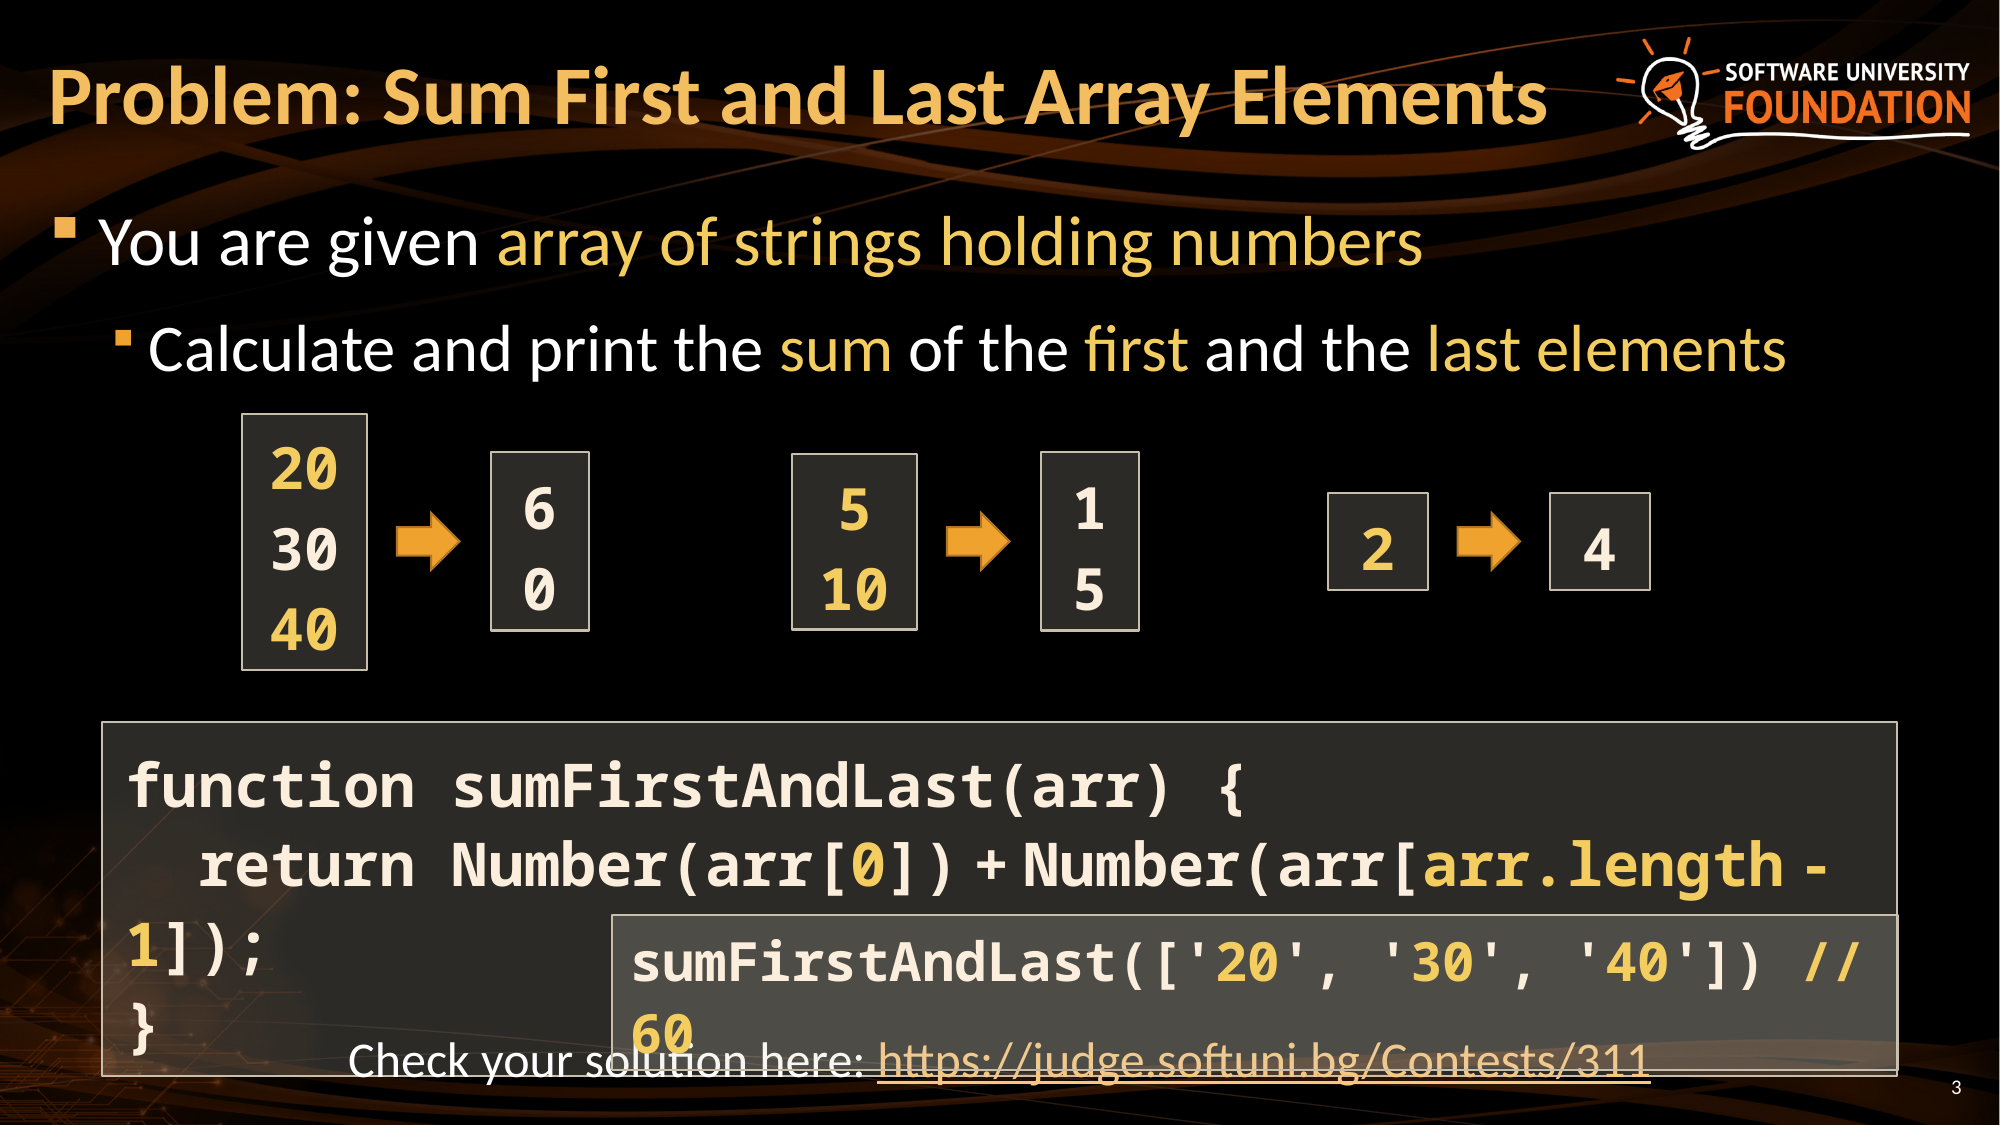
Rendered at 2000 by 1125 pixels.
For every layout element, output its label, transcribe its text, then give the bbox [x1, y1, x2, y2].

text_box 60 [490, 452, 590, 631]
text_box function sumFirstAndLast(arr) { return Number(arr[0]) + Number(arr[arr.length - 1]); } [102, 721, 1898, 1076]
text_box [395, 510, 461, 573]
picture [0, 0, 2000, 1125]
text_box [945, 510, 1011, 573]
title Problem: Sum First and Last Array Elements [30, 6, 1602, 189]
text_box 4 [1550, 493, 1650, 590]
text_box 5 10 [792, 453, 918, 630]
list You are given array of strings holding numbers Calculate and print the sum of the first and the last elements [31, 188, 1968, 1103]
text_box [1456, 510, 1522, 573]
text_box 15 [1040, 452, 1140, 631]
text_box 2 [1327, 493, 1428, 590]
text_box sumFirstAndLast(['20', '30', '40']) // 60 [612, 915, 1898, 1070]
text_box Check your solution here: https://judge.softuni.bg/Contests/311 [237, 1020, 1763, 1095]
text_box 20 30 40 [242, 413, 368, 670]
